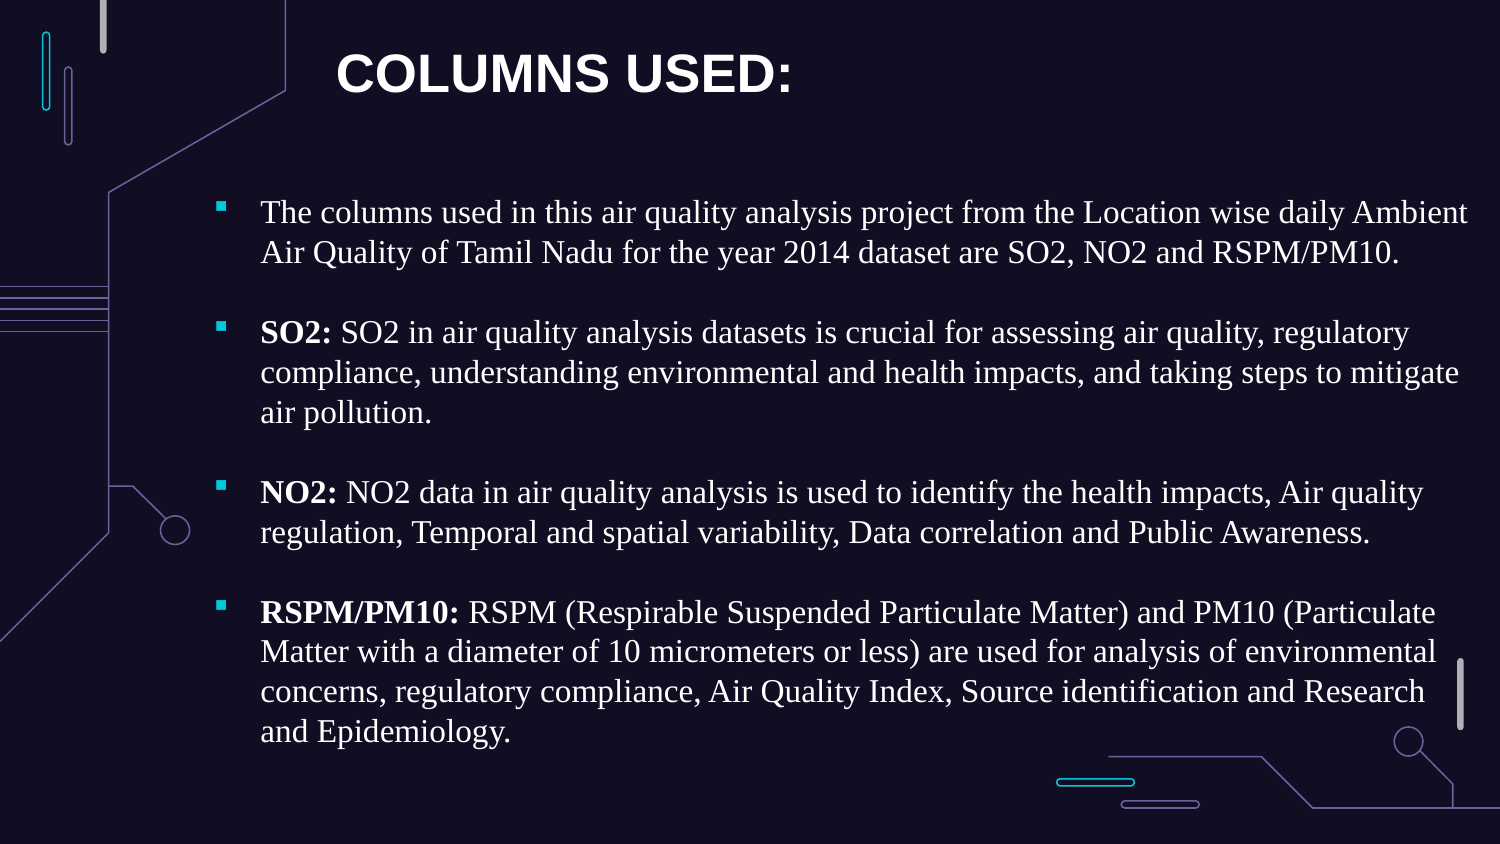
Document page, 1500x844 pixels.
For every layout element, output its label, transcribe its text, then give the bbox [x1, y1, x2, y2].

title COLUMNS USED: [320, 27, 847, 119]
subtitle The columns used in this air quality analysis project from the Location wise daily Ambient Air Quality of Tamil Nadu for the year 2014 dataset are SO2, NO2 and RSPM/PM10. SO2: SO2 in air quality analysis datasets is crucial for assessing air quality, regulatory compliance, understanding environmental and health impacts, and taking steps to mitigate air pollution. NO2: NO2 data in air quality analysis is used to identify the health impacts, Air quality regulation, Temporal and spatial variability, Data correlation and Public Awareness. RSPM/PM10: RSPM (Respirable Suspended Particulate Matter) and PM10 (Particulate Matter with a diameter of 10 micrometers or less) are used for analysis of environmental concerns, regulatory compliance, Air Quality Index, Source identification and Research and Epidemiology. [198, 175, 1495, 844]
